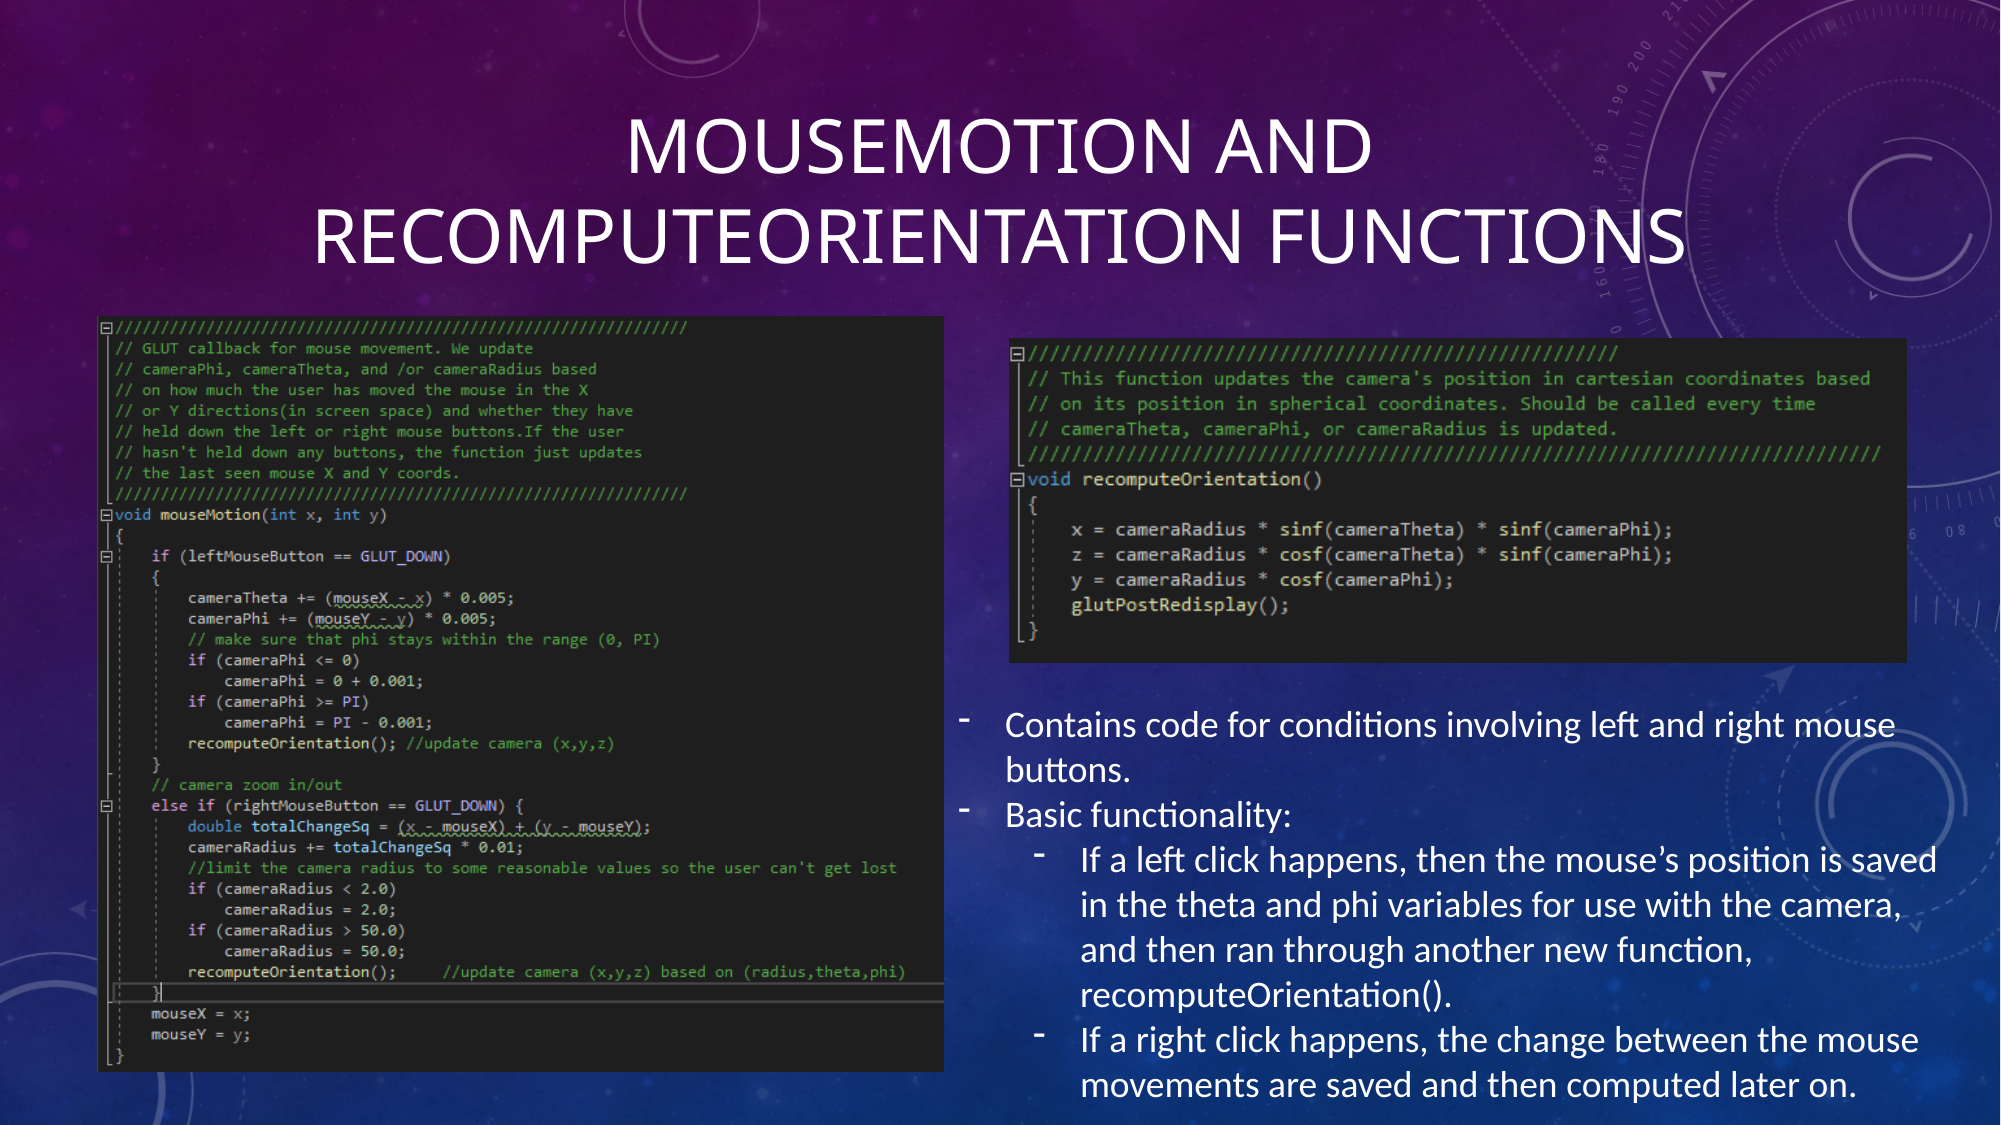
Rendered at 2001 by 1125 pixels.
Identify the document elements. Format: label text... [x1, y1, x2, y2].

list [97, 316, 944, 1072]
title mouseMotion and recomputeorientation Functions [169, 69, 1831, 309]
picture [0, 0, 2001, 1125]
text_box Contains code for conditions involving left and right mouse buttons. Basic functionality: If a left click happens, then the mouse’s position is saved in the theta and phi variables for use with the camera, and then ran through another new function, recomputeOrientation(). If a right click happens, the change between the mouse movements are saved and then computed later on. [943, 693, 1973, 1113]
